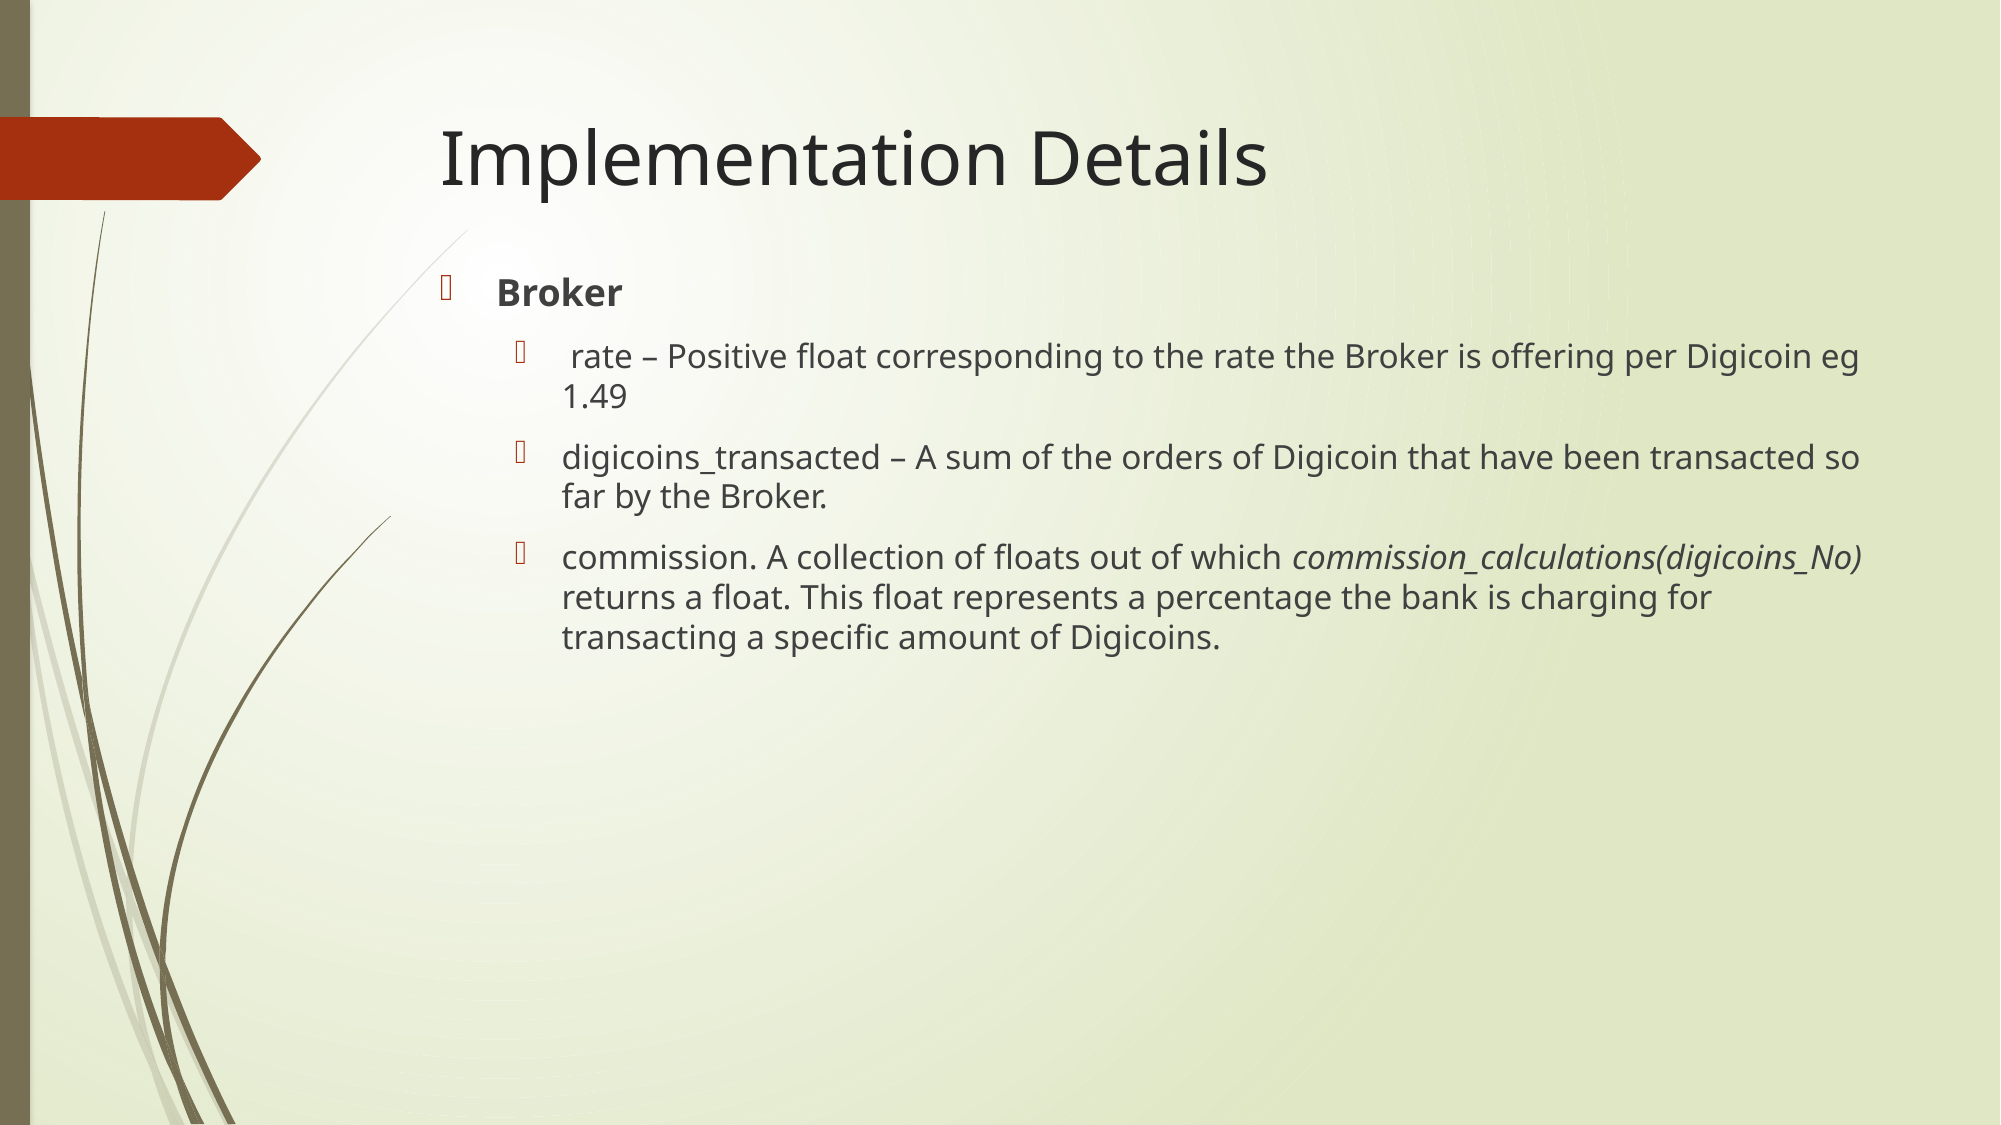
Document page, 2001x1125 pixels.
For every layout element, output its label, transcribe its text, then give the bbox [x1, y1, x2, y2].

title Implementation Details [425, 102, 1888, 261]
list Broker rate – Positive float corresponding to the rate the Broker is offering per Digicoin eg 1.49 digicoins_transacted – A sum of the orders of Digicoin that have been transacted so far by the Broker. commission. A collection of floats out of which commission_calculations(digicoins_No) returns a float. This float represents a percentage the bank is charging for transacting a specific amount of Digicoins. [424, 261, 1888, 970]
